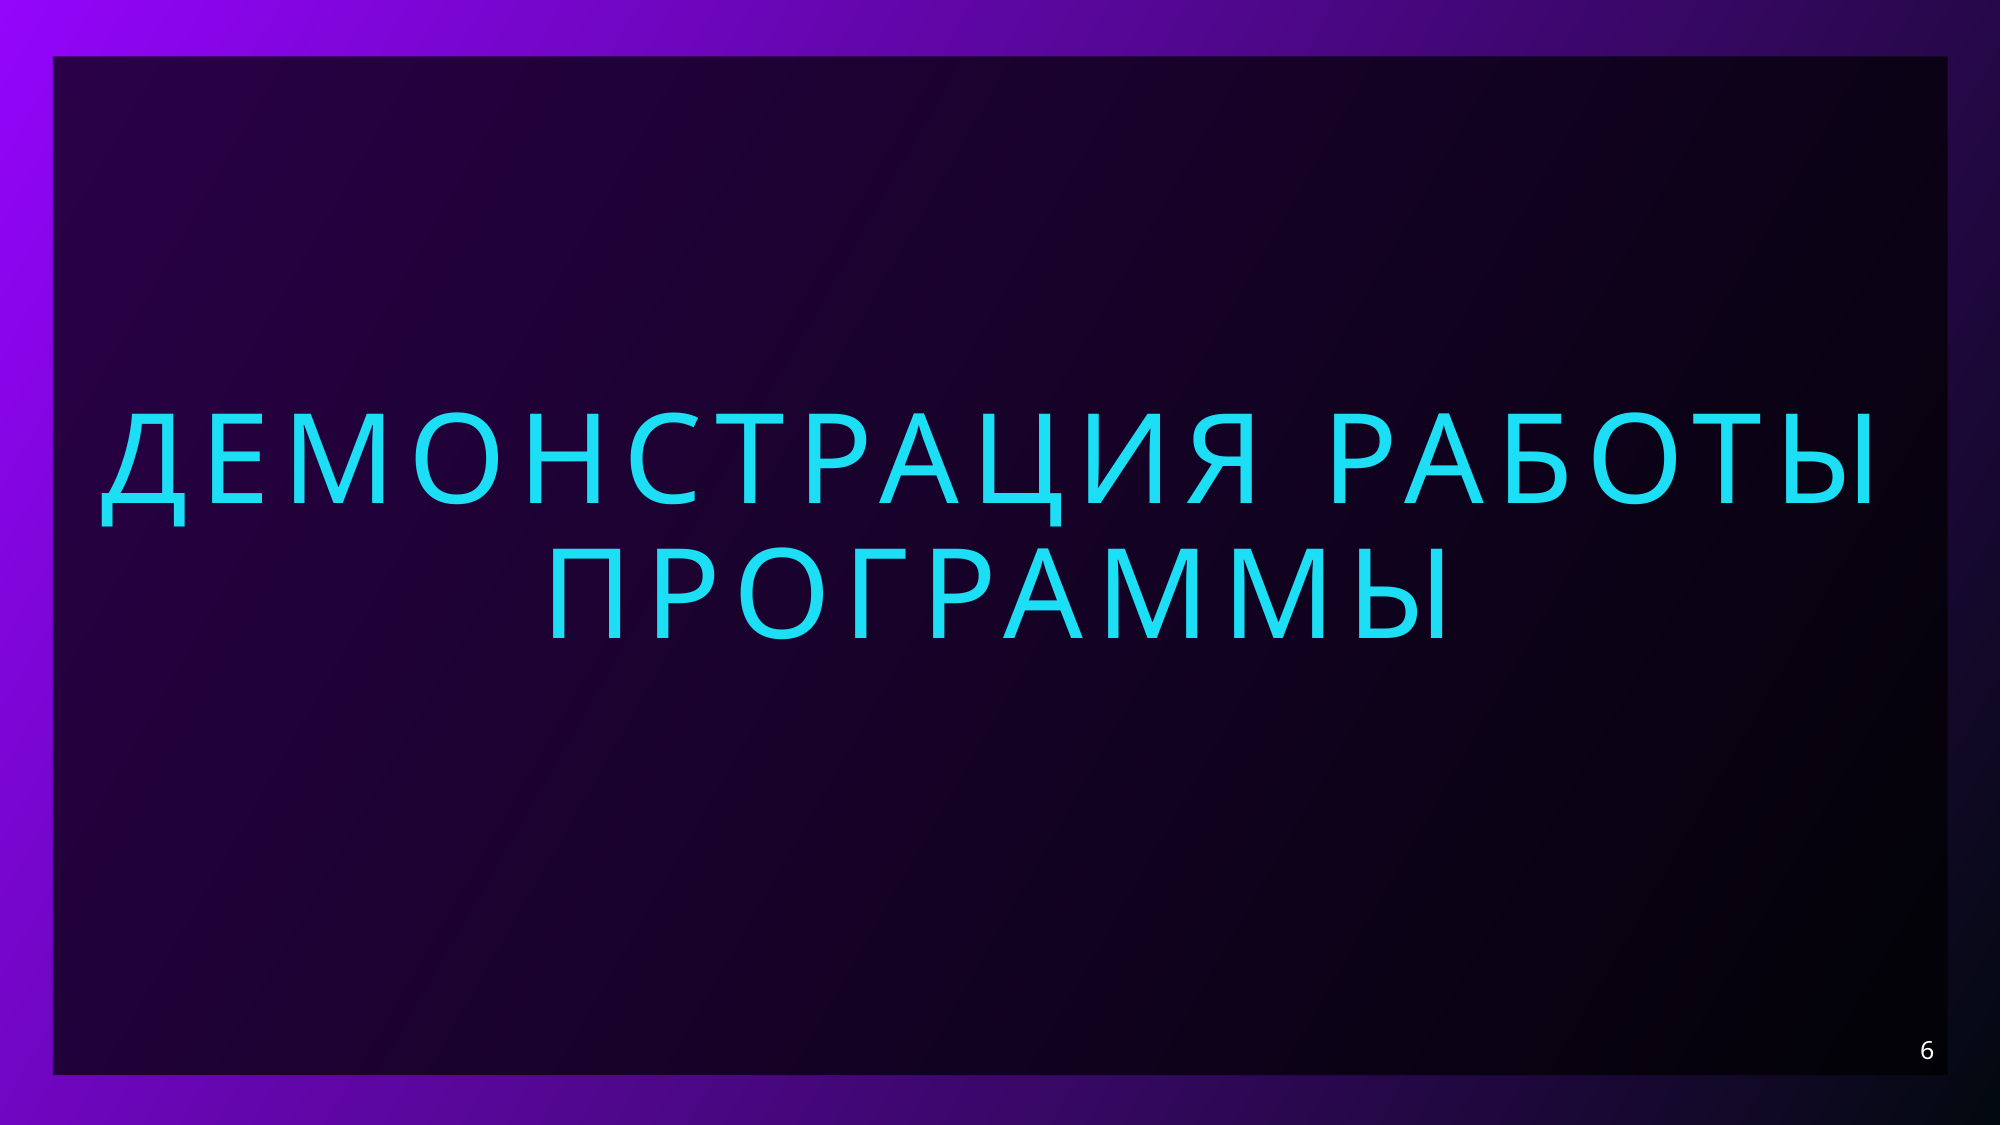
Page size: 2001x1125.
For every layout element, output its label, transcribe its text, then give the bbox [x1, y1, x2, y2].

subtitle Демонстрация работы программы [50, 387, 1948, 780]
slide_number 6 [1499, 1021, 1950, 1082]
